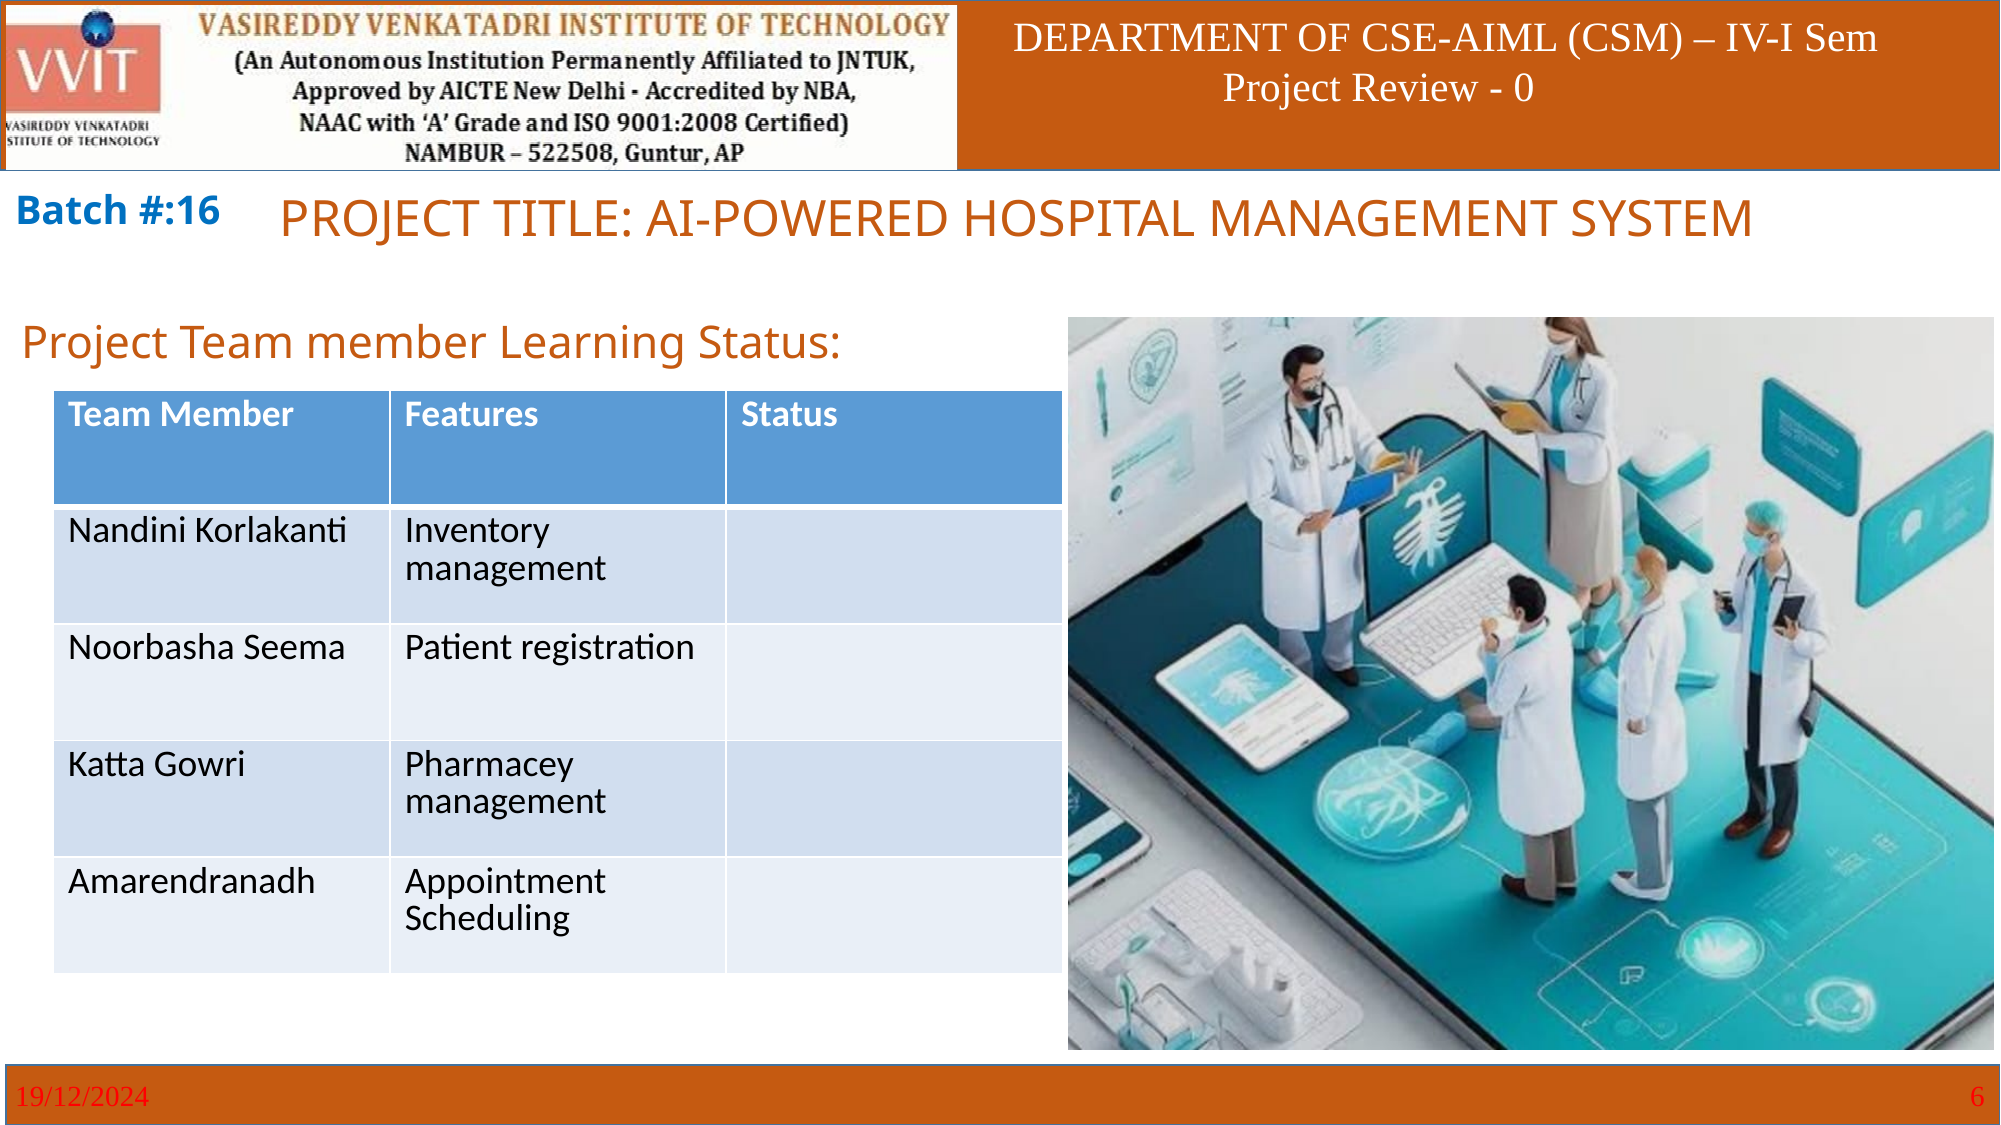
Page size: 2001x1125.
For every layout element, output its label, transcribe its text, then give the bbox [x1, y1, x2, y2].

table_cell Pharmacey management [391, 741, 725, 856]
table_cell [727, 741, 1062, 856]
text_box [0, 0, 2000, 171]
title PROJECT TITLE: AI-POWERED HOSPITAL MANAGEMENT SYSTEM [264, 172, 1994, 316]
table_cell [727, 858, 1062, 973]
picture [1068, 317, 1994, 1050]
table_cell Patient registration [391, 625, 725, 740]
text_box DEPARTMENT OF CSE-AIML (CSM) – IV-I Sem Project Review - 0 [897, 2, 1994, 118]
table_header Team Member [54, 391, 389, 504]
picture [5, 4, 958, 173]
table_cell Amarendranadh [54, 858, 389, 973]
table_cell Katta Gowri [54, 741, 389, 856]
table_cell Nandini Korlakanti [54, 510, 389, 623]
table_cell Appointment Scheduling [391, 858, 725, 973]
text_box Batch #:16 [0, 172, 237, 242]
slide_number 6 [1550, 1065, 2000, 1125]
table_cell [727, 625, 1062, 740]
table_cell [727, 510, 1062, 623]
table_cell Inventory management [391, 510, 725, 623]
text_box Project Team member Learning Status: [5, 301, 910, 376]
table_header Status [727, 391, 1062, 504]
text_box [5, 1064, 2000, 1125]
table_cell Noorbasha Seema [54, 625, 389, 740]
table_header Features [391, 391, 725, 504]
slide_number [0, 1065, 450, 1125]
